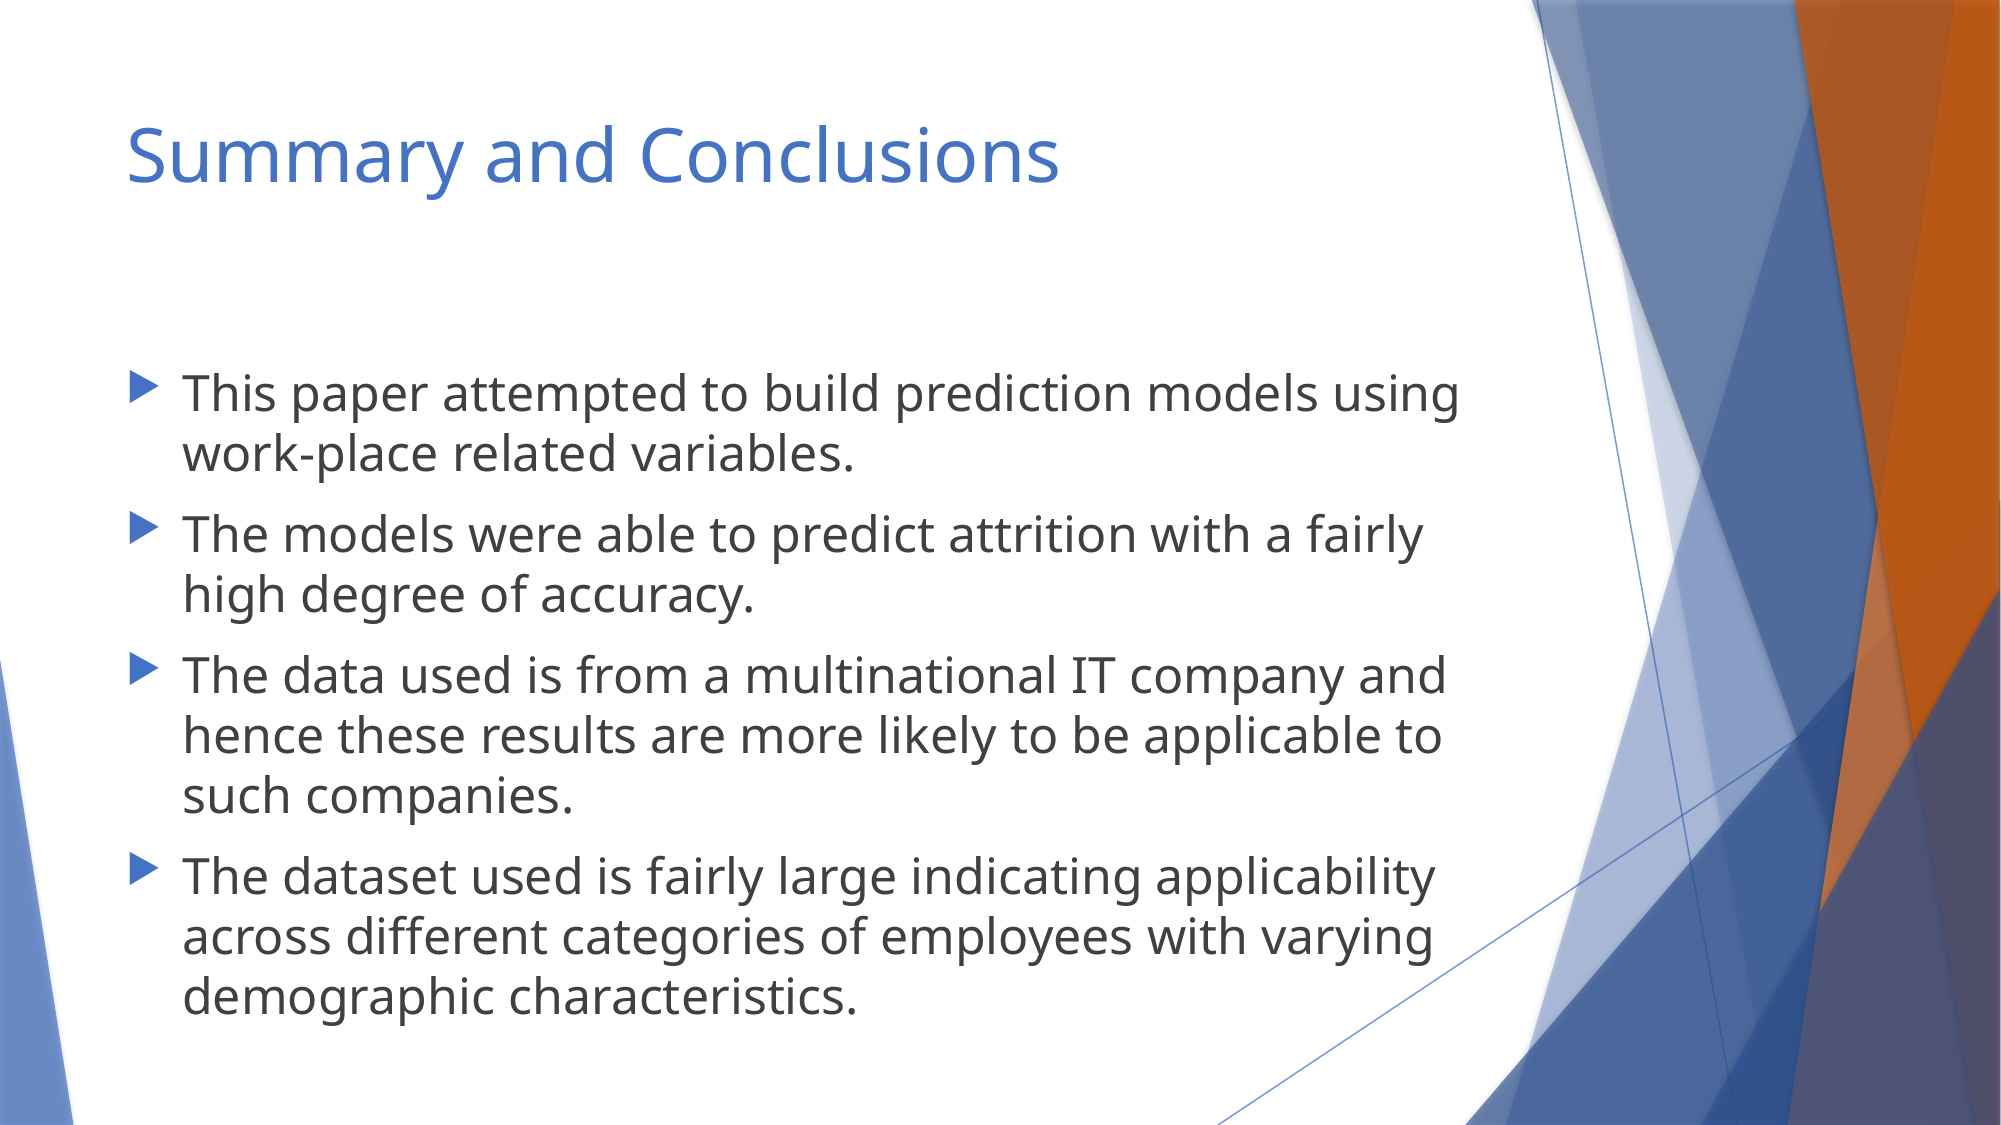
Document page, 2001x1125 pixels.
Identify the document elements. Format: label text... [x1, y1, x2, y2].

title Summary and Conclusions [111, 99, 1522, 317]
list This paper attempted to build prediction models using work-place related variables. The models were able to predict attrition with a fairly high degree of accuracy. The data used is from a multinational IT company and hence these results are more likely to be applicable to such companies. The dataset used is fairly large indicating applicability across different categories of employees with varying demographic characteristics. [111, 354, 1522, 992]
